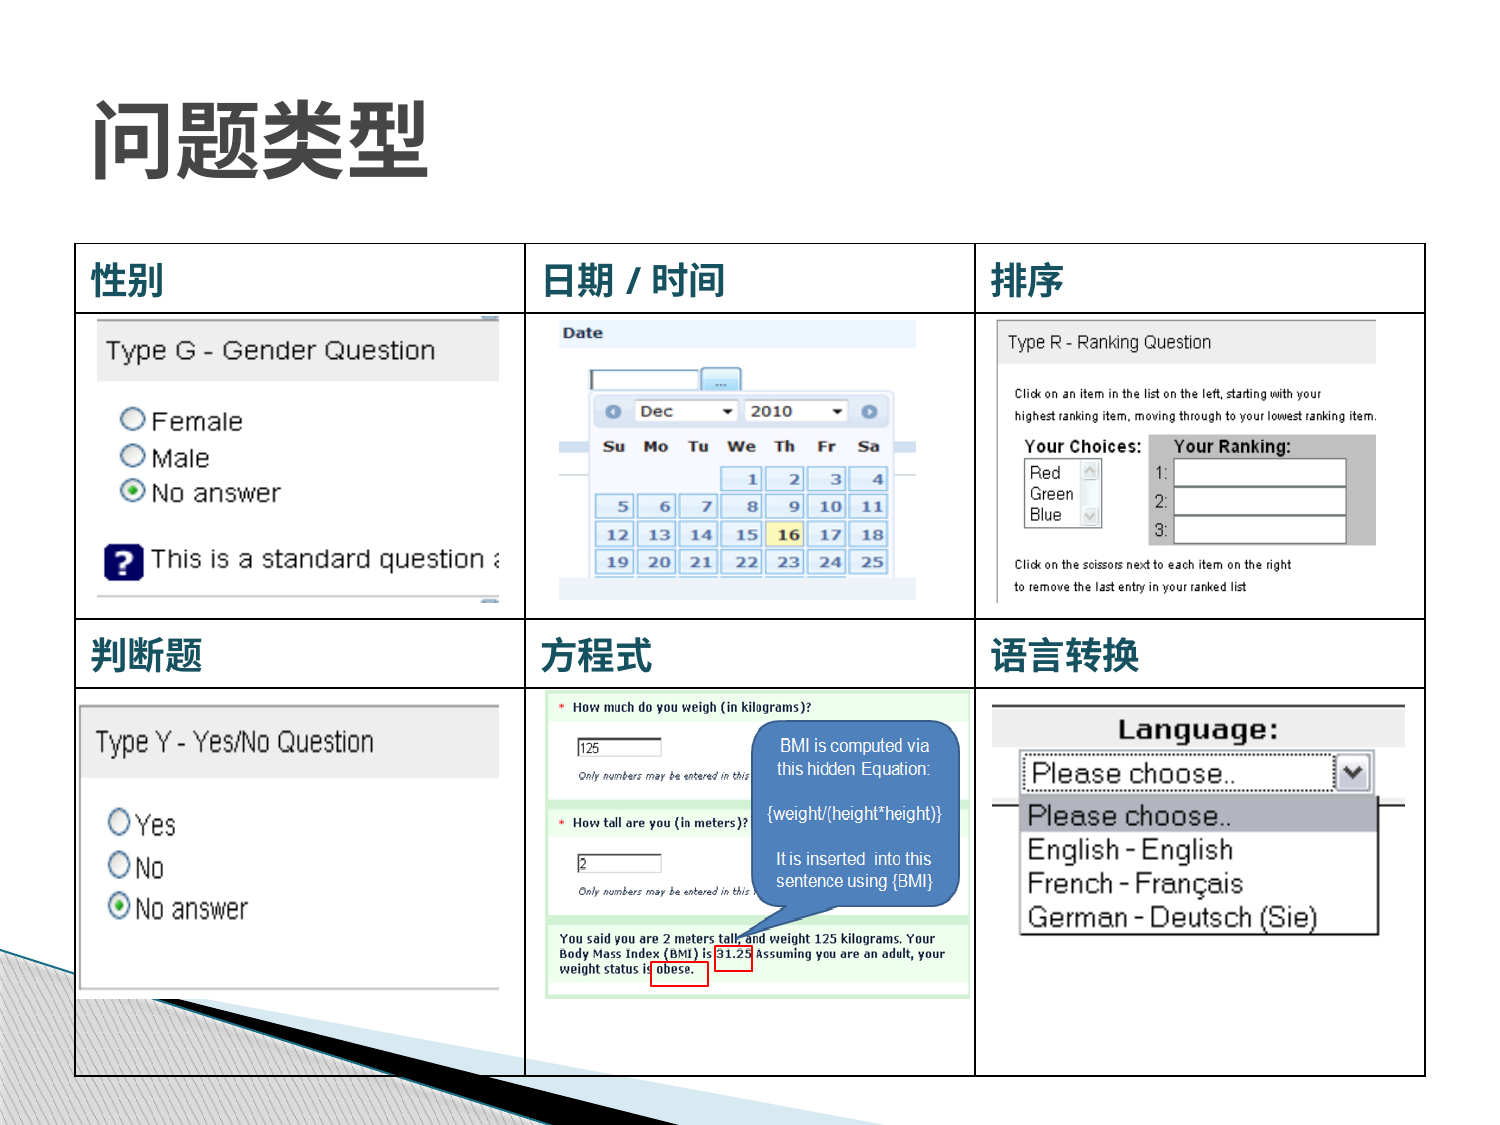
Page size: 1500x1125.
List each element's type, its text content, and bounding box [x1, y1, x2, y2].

table_cell [976, 314, 1424, 618]
table_header 排序 [976, 244, 1424, 312]
picture [991, 697, 1405, 953]
table_header 性别 [76, 244, 524, 312]
picture [559, 320, 916, 600]
picture [545, 690, 970, 1000]
table_cell 语言转换 [976, 620, 1424, 687]
table_cell [976, 689, 1424, 1075]
title 问题类型 [75, 45, 1425, 233]
table_cell [76, 314, 524, 618]
picture [991, 316, 1377, 603]
picture [76, 697, 500, 999]
table_cell [76, 689, 524, 1075]
table_cell 判断题 [76, 620, 524, 687]
table_header 日期/时间 [526, 244, 974, 312]
table_cell [526, 689, 974, 1075]
table_cell 方程式 [526, 620, 974, 687]
picture [96, 315, 500, 603]
table_cell [526, 314, 974, 618]
